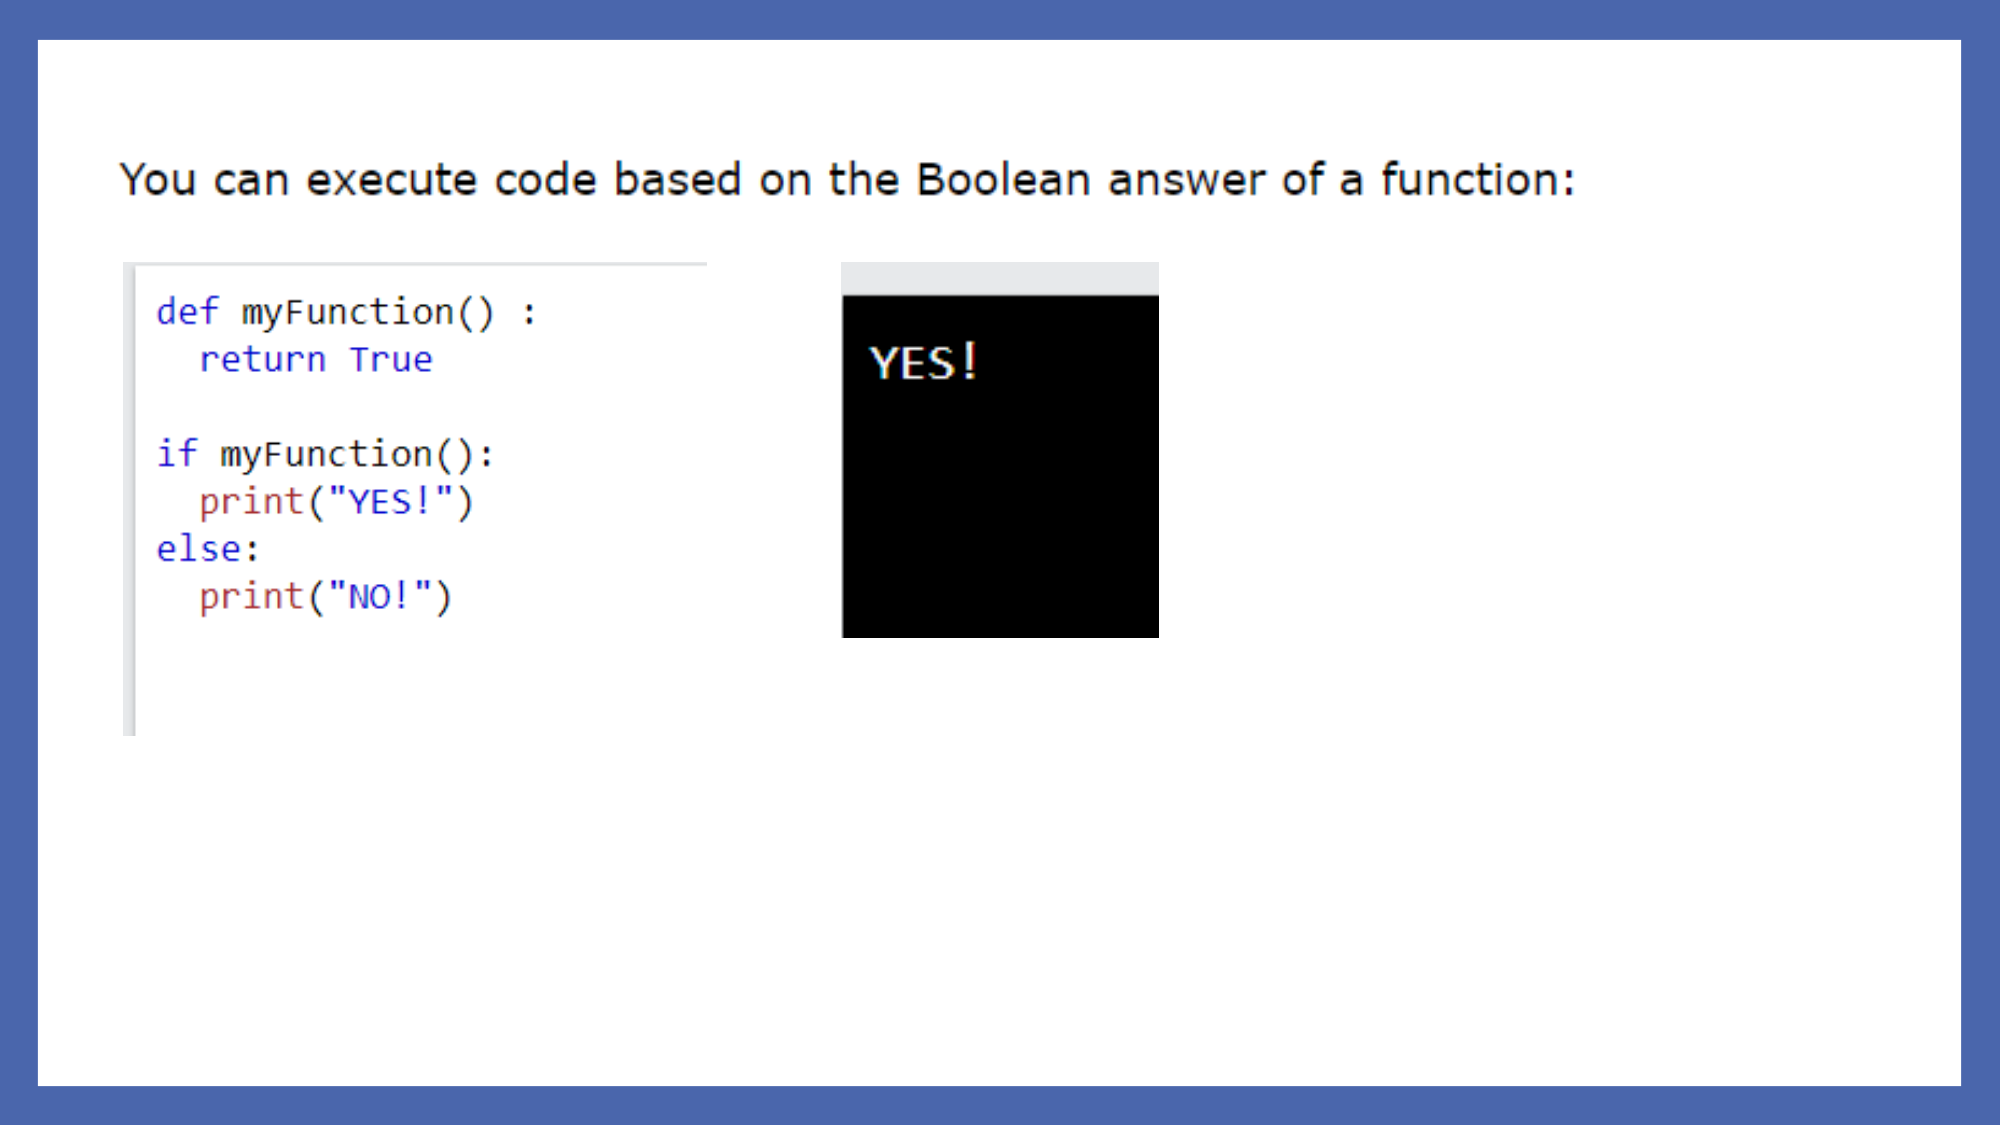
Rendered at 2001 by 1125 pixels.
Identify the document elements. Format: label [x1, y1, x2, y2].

picture [88, 85, 1638, 737]
